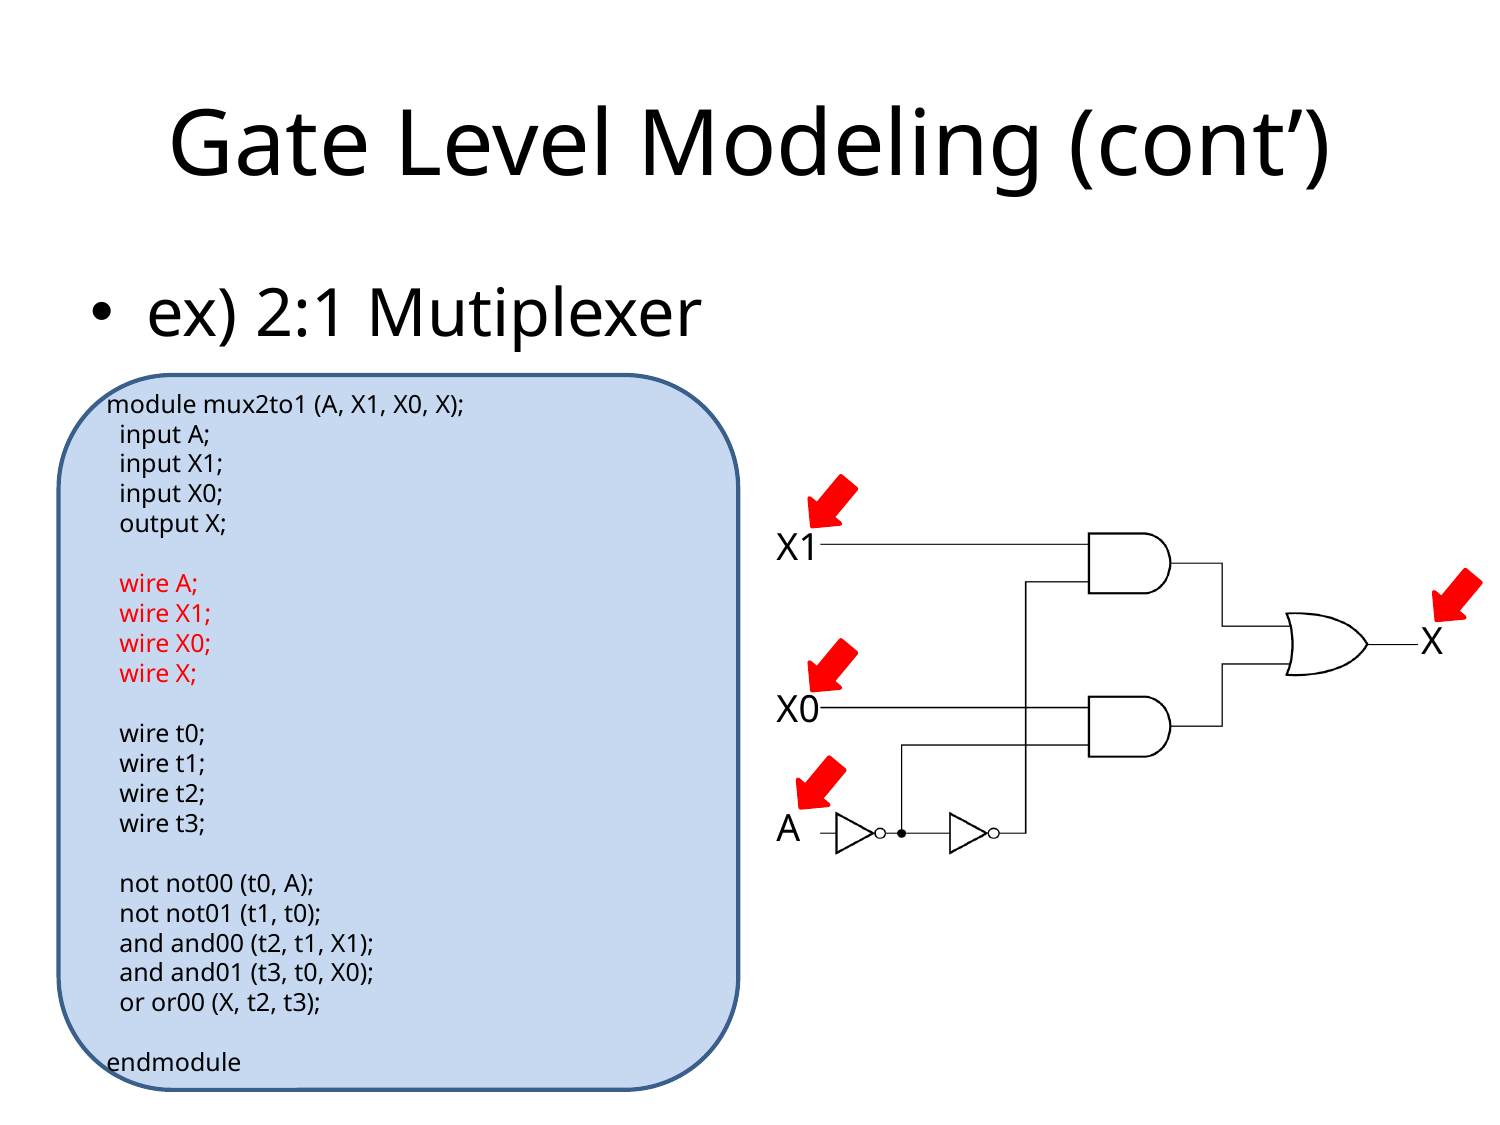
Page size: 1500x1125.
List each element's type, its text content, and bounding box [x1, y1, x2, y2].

text_box module mux2to1 (A, X1, X0, X); input A; input X1; input X0; output X; wire A; wire X1; wire X0; wire X; wire t0; wire t1; wire t2; wire t3; not not00 (t0, A); not not01 (t1, t0); and and00 (t2, t1, X1); and and01 (t3, t0, X0); or or00 (X, t2, t3); endmodule [56, 372, 741, 1092]
text_box [807, 474, 859, 514]
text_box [761, 515, 1465, 868]
text_box [1471, 571, 1483, 598]
list ex) 2:1 Mutiplexer [75, 262, 1425, 1005]
title Gate Level Modeling (cont’) [75, 45, 1425, 233]
